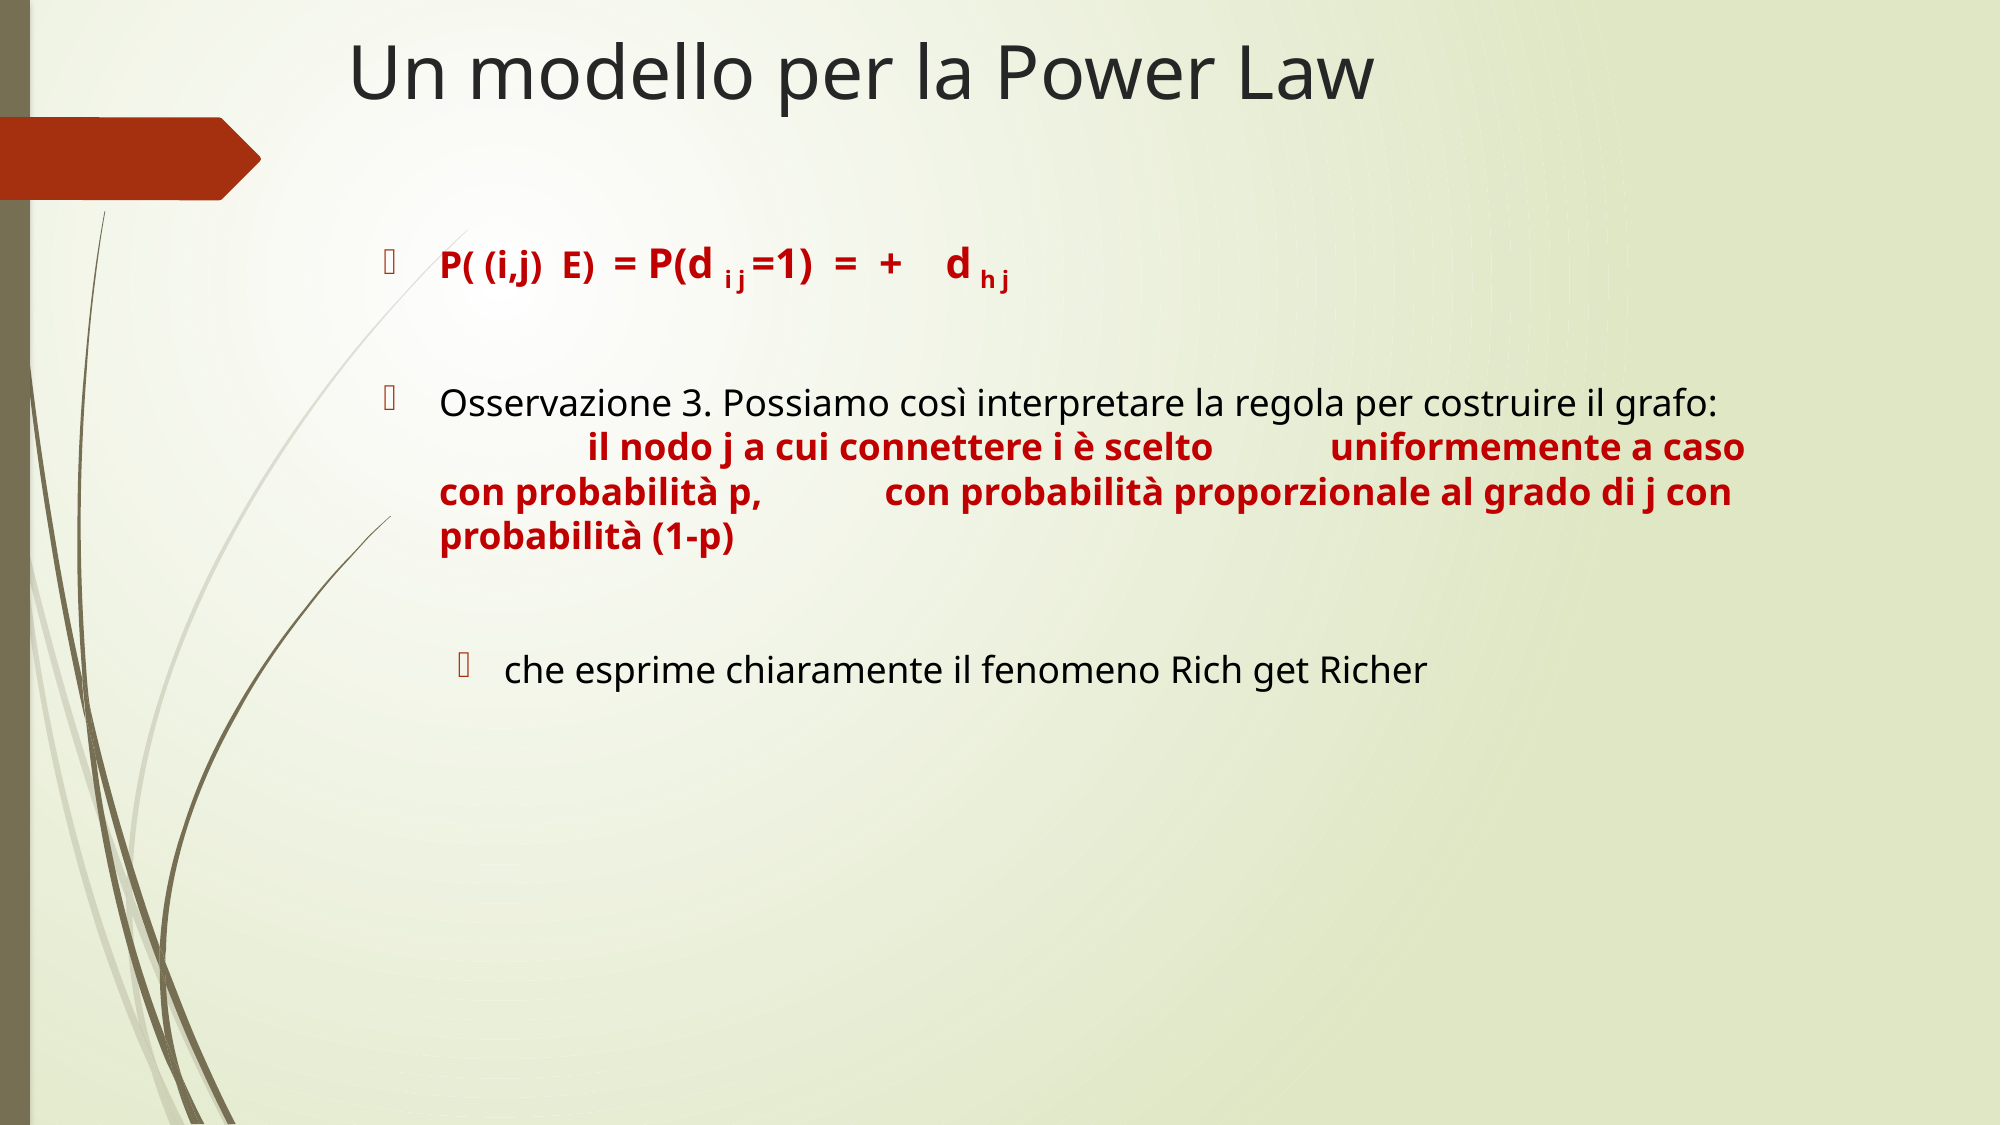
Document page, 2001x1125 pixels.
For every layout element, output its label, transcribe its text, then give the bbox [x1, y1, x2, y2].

title Un modello per la Power Law [332, 17, 1795, 169]
